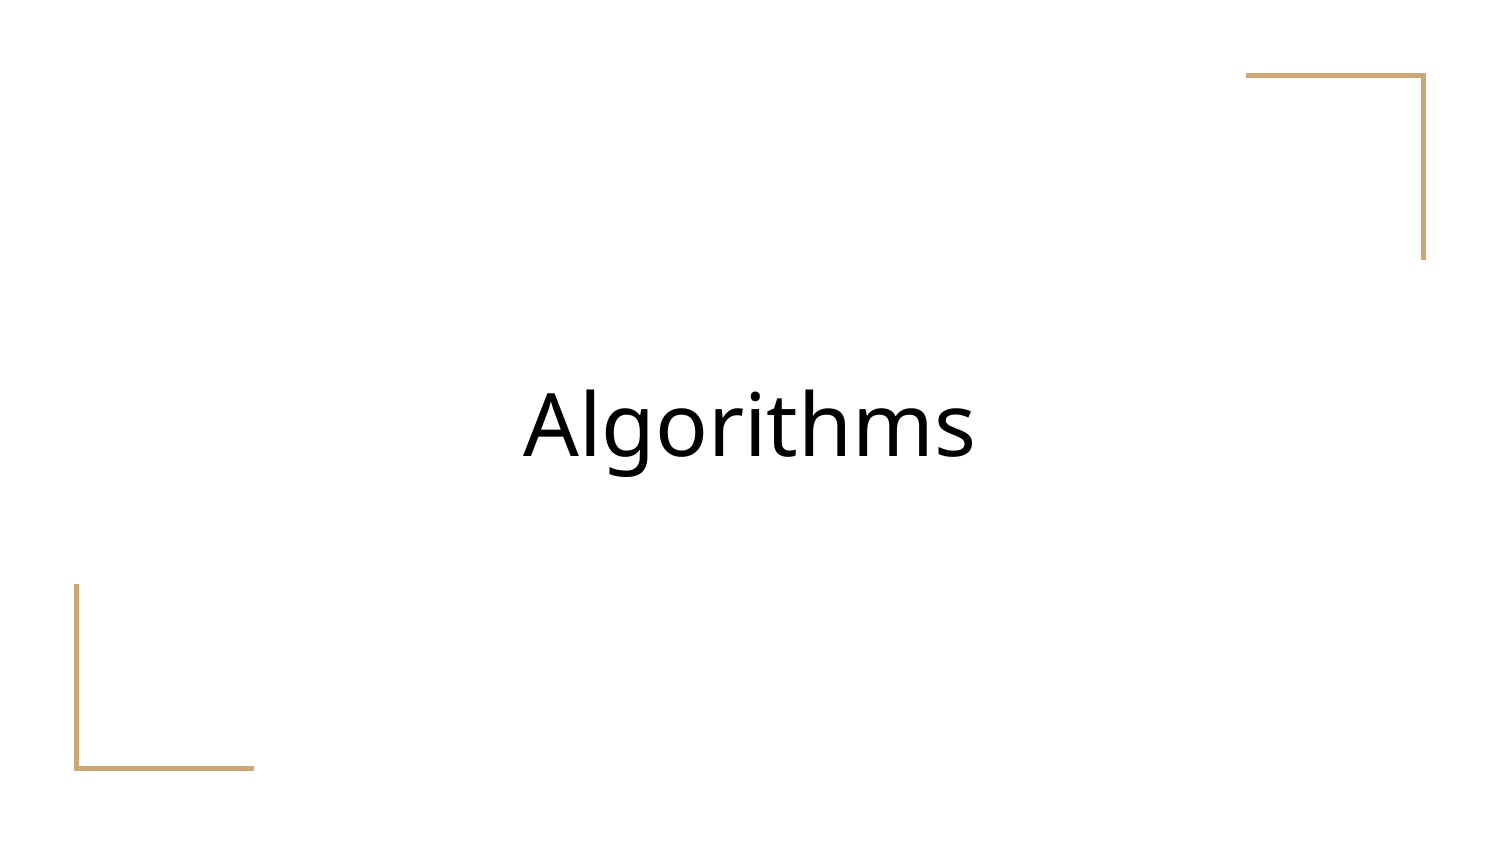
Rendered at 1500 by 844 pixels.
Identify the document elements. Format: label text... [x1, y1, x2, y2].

title Algorithms [126, 296, 1374, 548]
